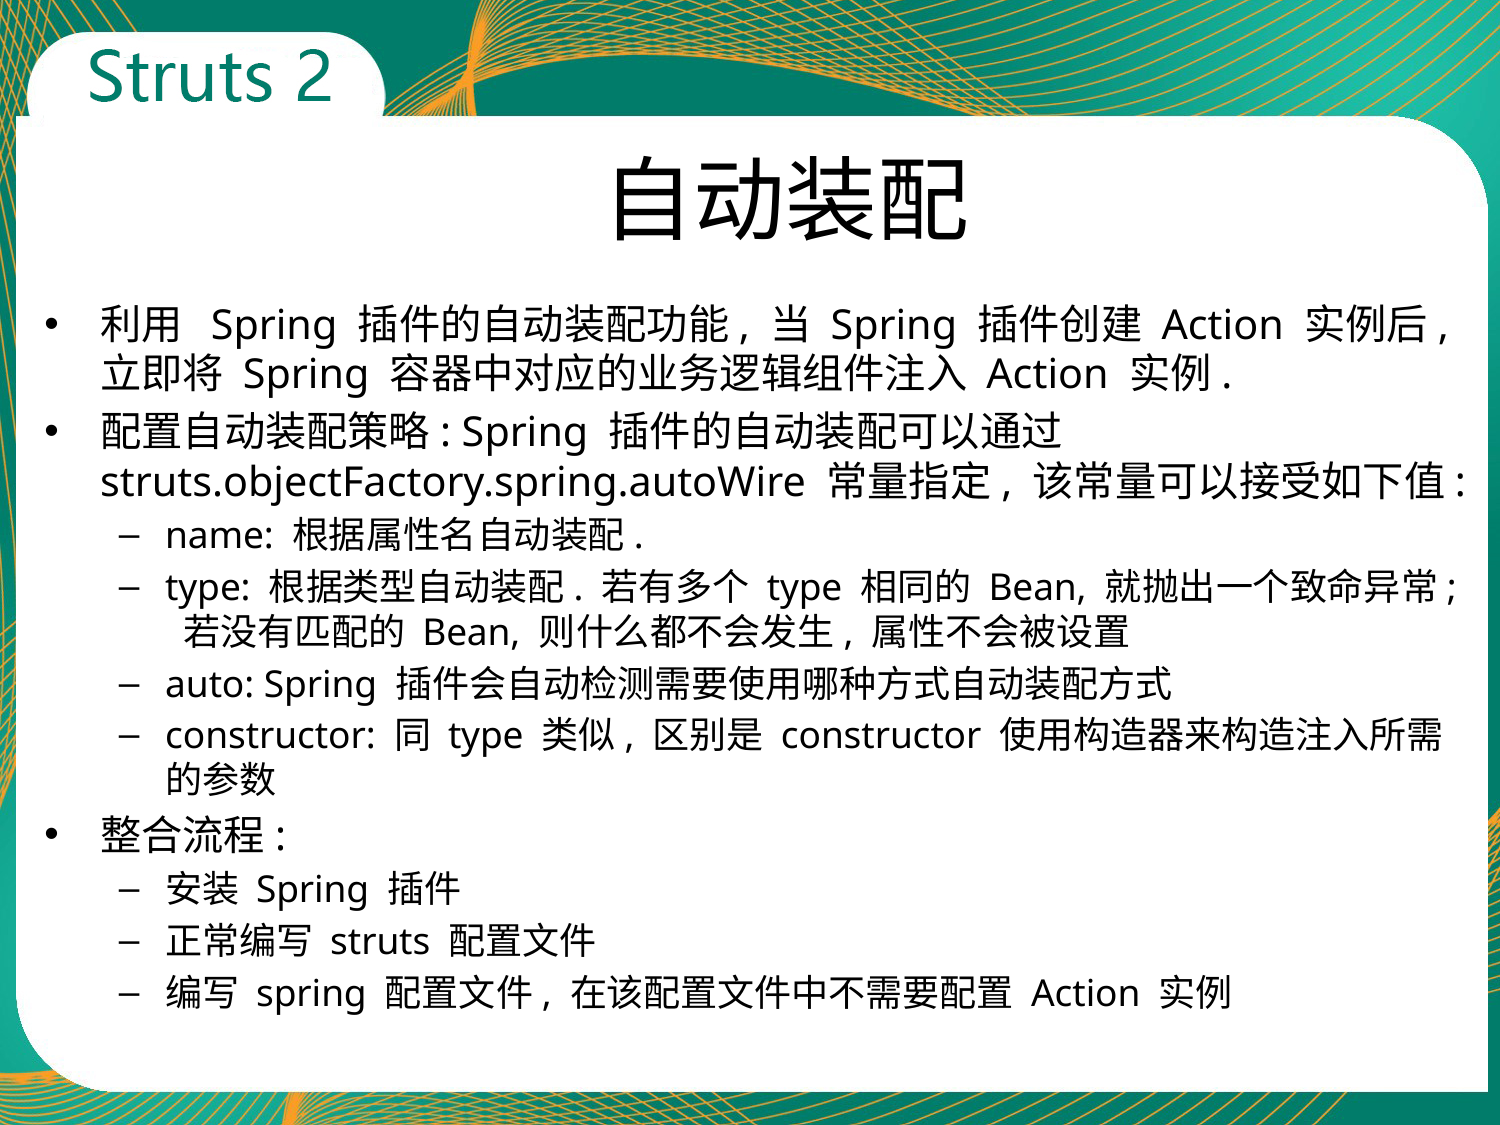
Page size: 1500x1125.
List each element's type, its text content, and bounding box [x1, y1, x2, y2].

list 利用 Spring 插件的自动装配功能, 当 Spring 插件创建 Action 实例后, 立即将 Spring 容器中对应的业务逻辑组件注入 Action 实例. 配置自动装配策略: Spring 插件的自动装配可以通过 struts.objectFactory.spring.autoWire 常量指定, 该常量可以接受如下值: name: 根据属性名自动装配. type: 根据类型自动装配. 若有多个 type 相同的 Bean, 就抛出一个致命异常; 若没有匹配的 Bean, 则什么都不会发生, 属性不会被设置 auto: Spring 插件会自动检测需要使用哪种方式自动装配方式 constructor: 同 type 类似, 区别是 constructor 使用构造器来构造注入所需的参数 整合流程: 安装 Spring 插件 正常编写 struts 配置文件 编写 spring 配置文件, 在该配置文件中不需要配置 Action 实例 [29, 290, 1471, 1072]
title 自动装配 [148, 103, 1424, 290]
picture [0, 0, 1500, 1125]
